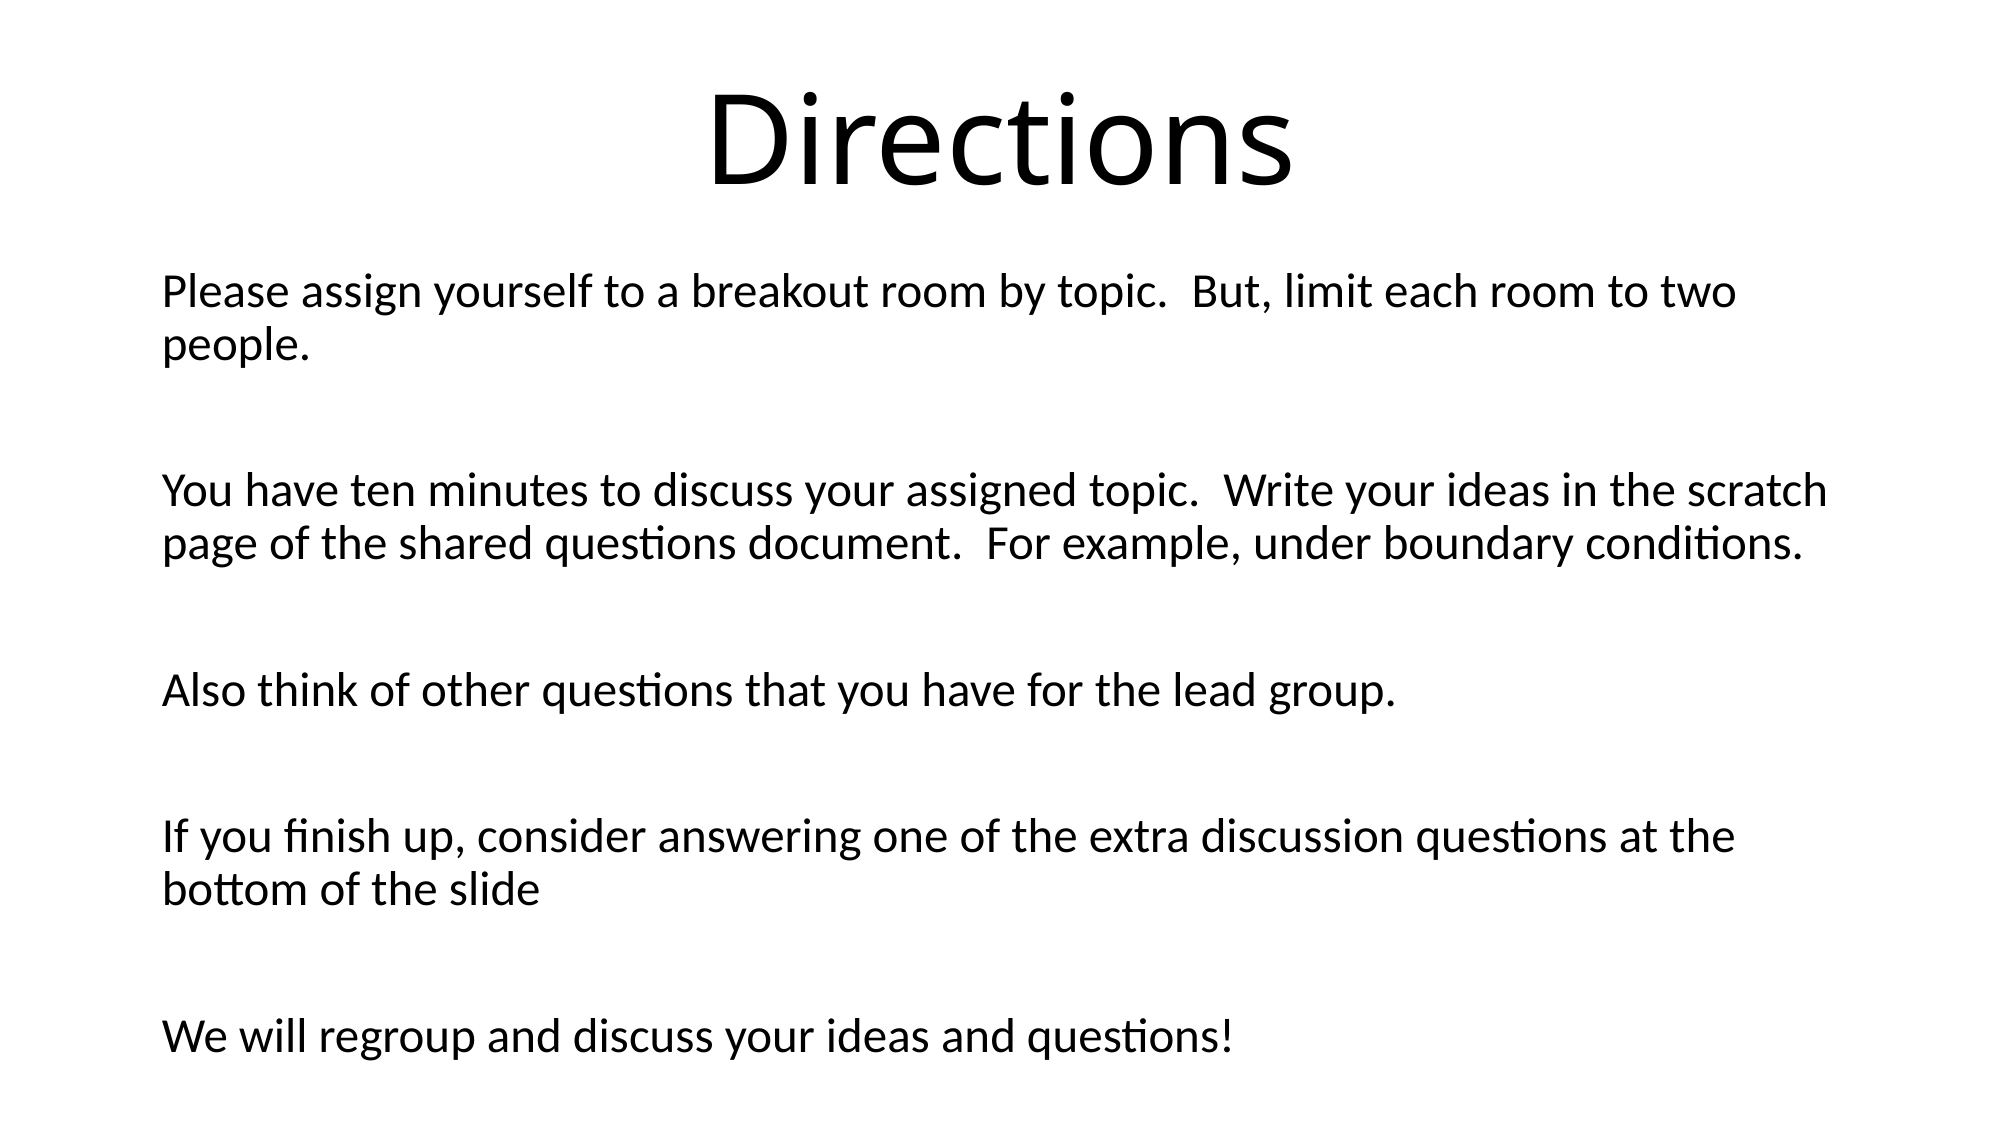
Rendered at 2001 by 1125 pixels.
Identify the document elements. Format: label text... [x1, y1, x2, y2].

text_box Please assign yourself to a breakout room by topic. But, limit each room to two people. You have ten minutes to discuss your assigned topic. Write your ideas in the scratch page of the shared questions document. For example, under boundary conditions. Also think of other questions that you have for the lead group. If you finish up, consider answering one of the extra discussion questions at the bottom of the slide We will regroup and discuss your ideas and questions! [146, 257, 1854, 1080]
title Directions [249, 65, 1750, 220]
